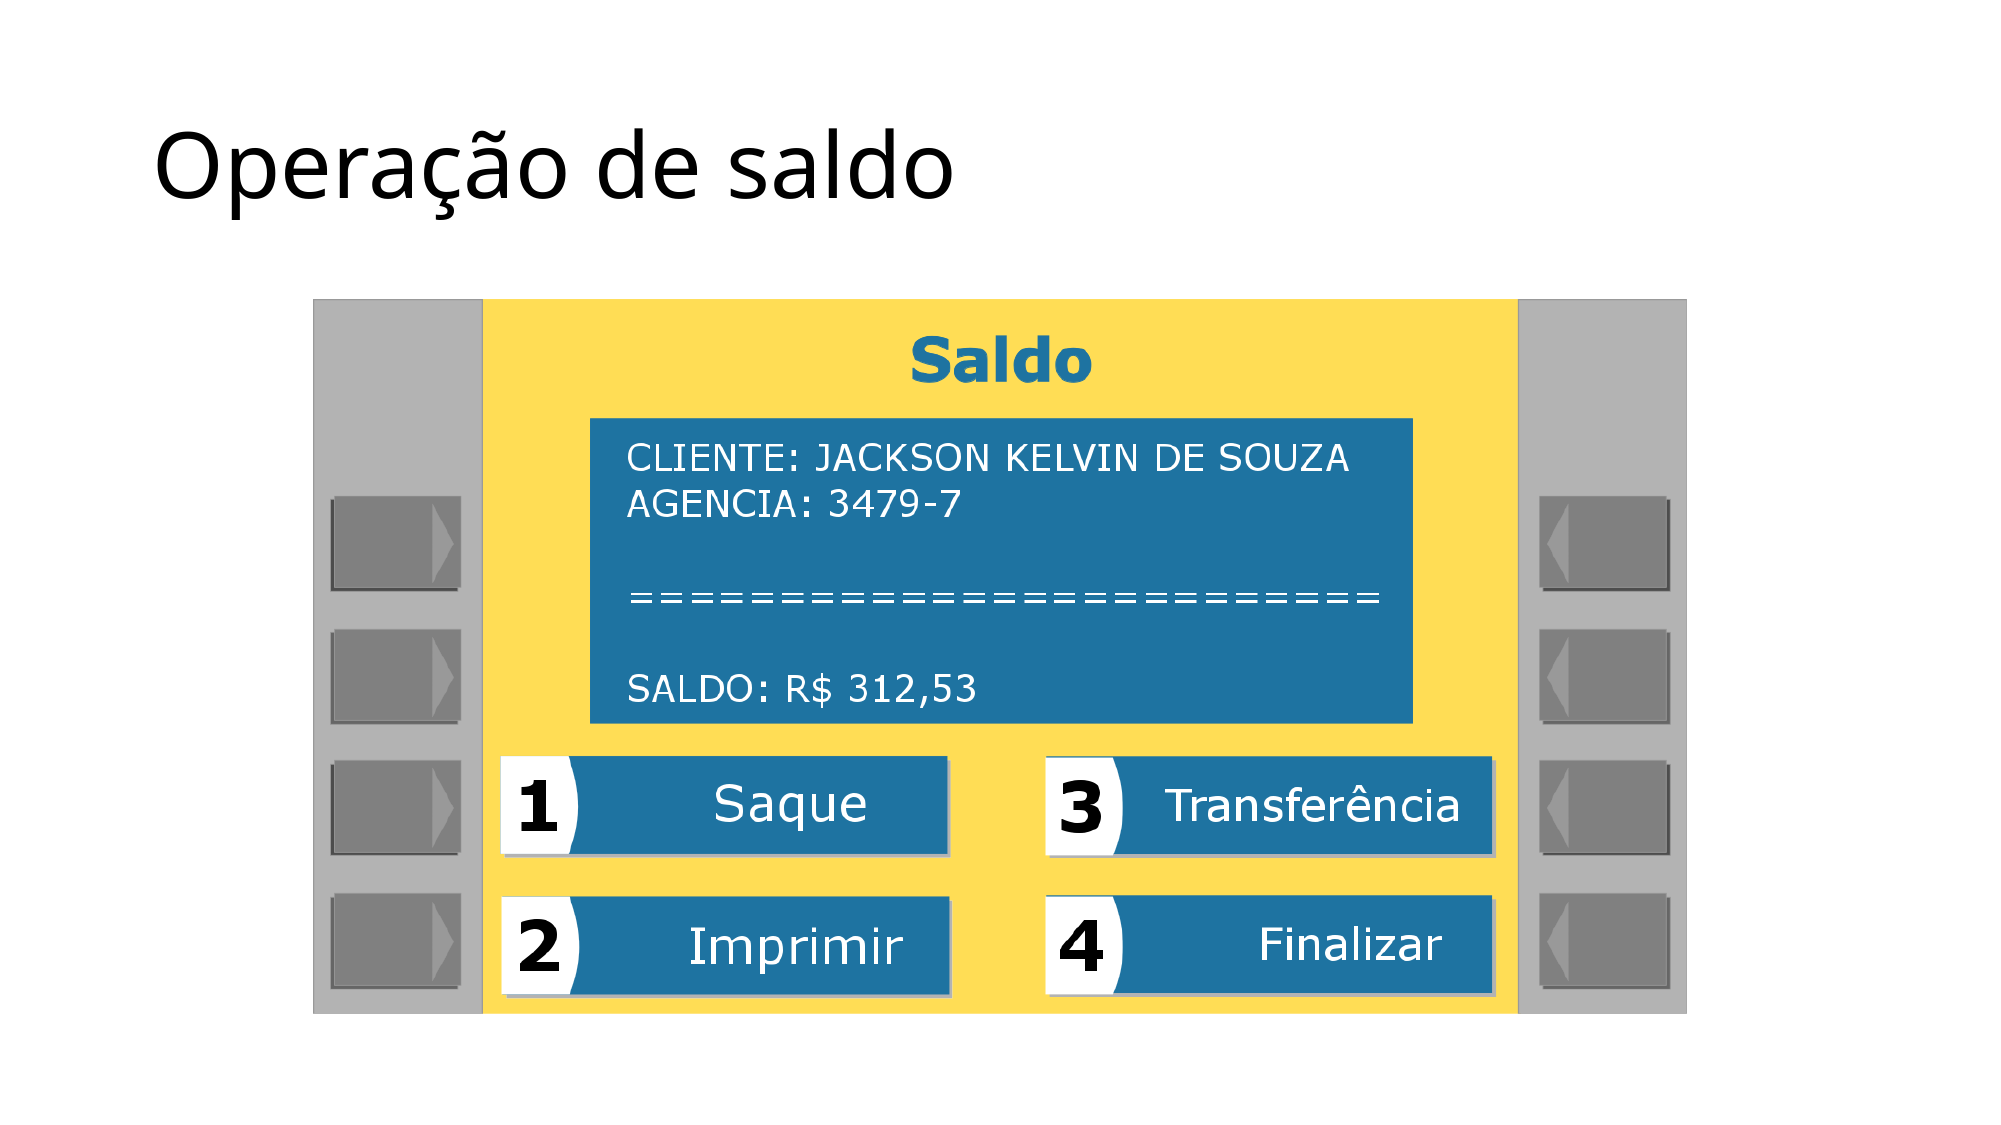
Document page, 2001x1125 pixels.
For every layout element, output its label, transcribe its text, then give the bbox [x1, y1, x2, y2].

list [313, 299, 1686, 1014]
title Operação de saldo [137, 59, 1863, 278]
